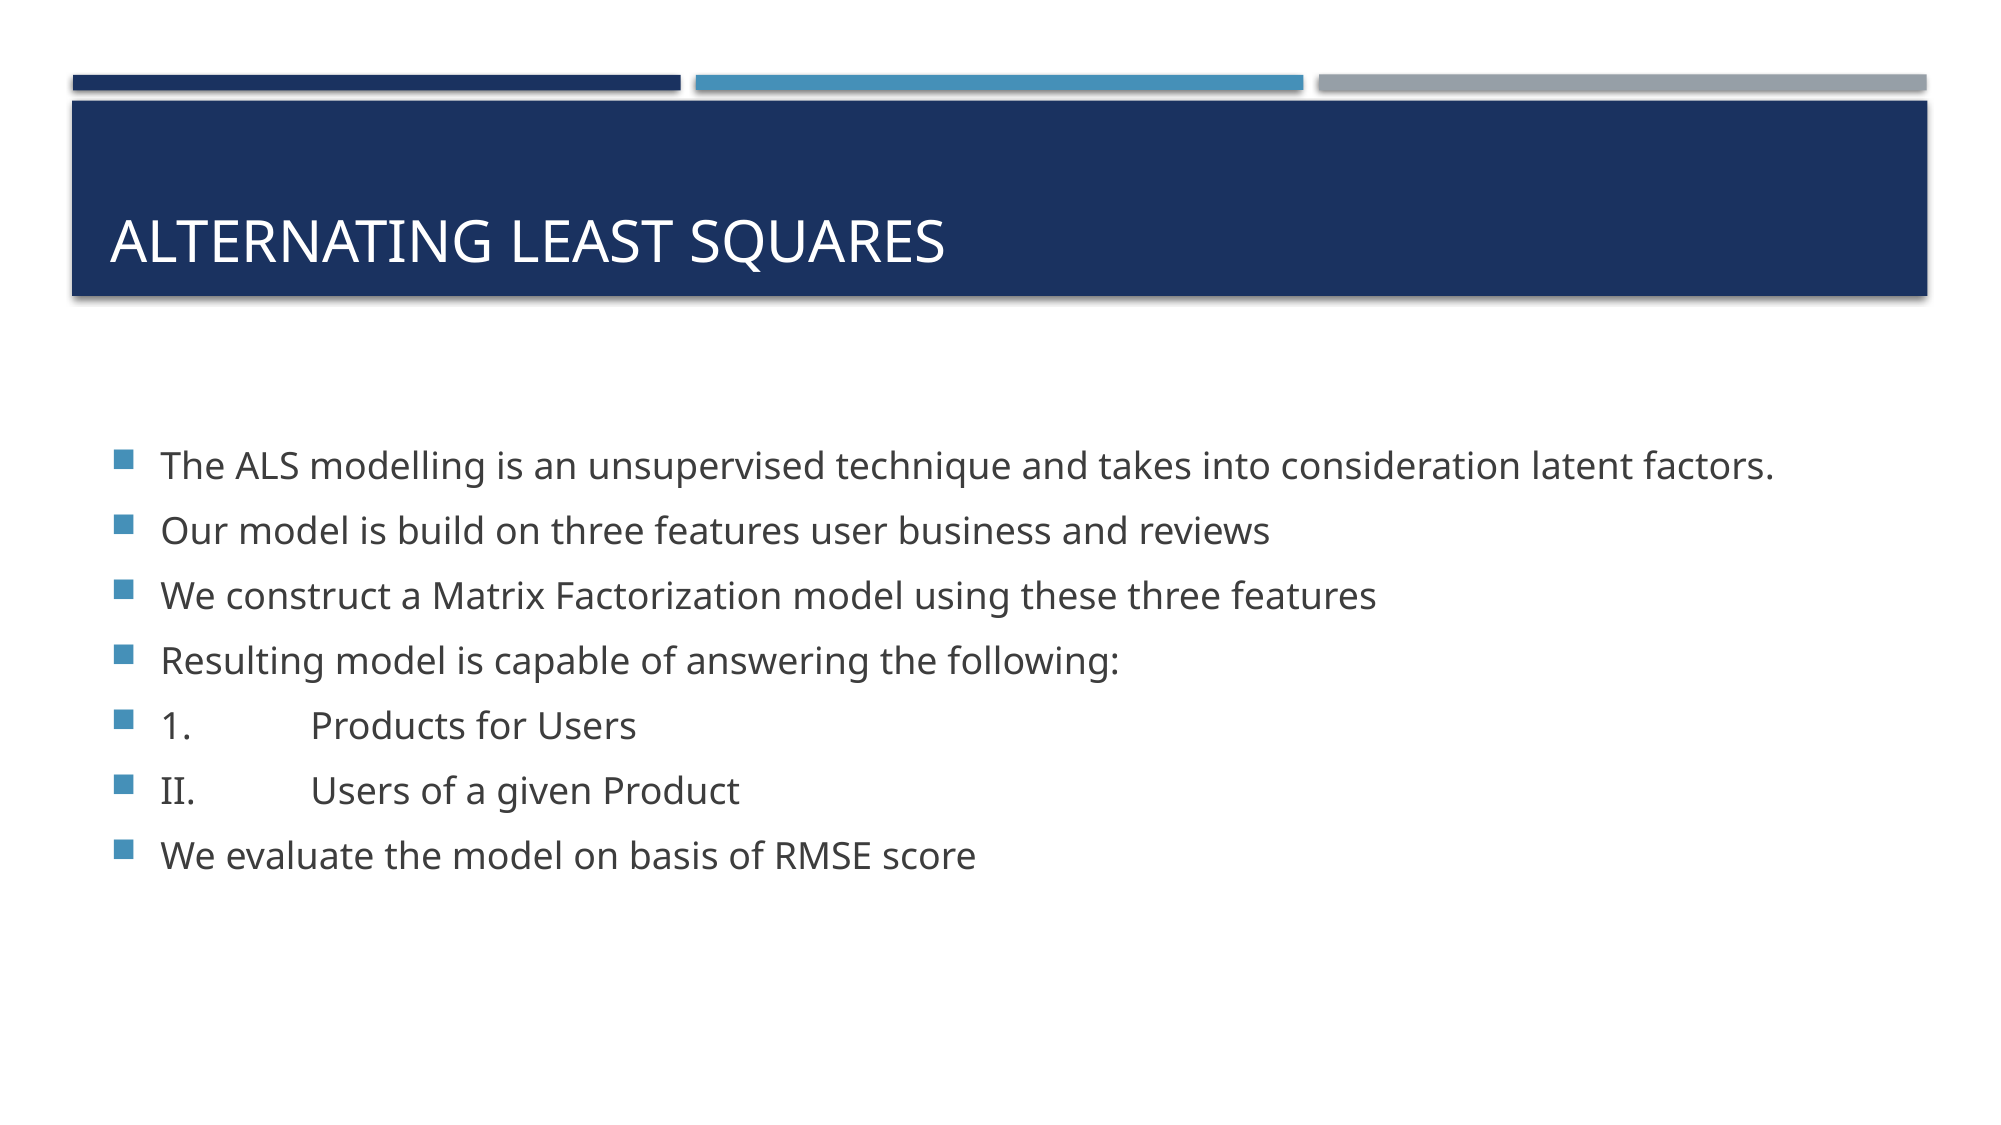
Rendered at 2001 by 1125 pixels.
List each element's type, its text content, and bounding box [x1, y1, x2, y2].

list The ALS modelling is an unsupervised technique and takes into consideration latent factors. Our model is build on three features user business and reviews We construct a Matrix Factorization model using these three features Resulting model is capable of answering the following: 1. Products for Users II. Users of a given Product We evaluate the model on basis of RMSE score [95, 357, 1905, 962]
title Alternating LEAST Squares [95, 115, 1905, 282]
